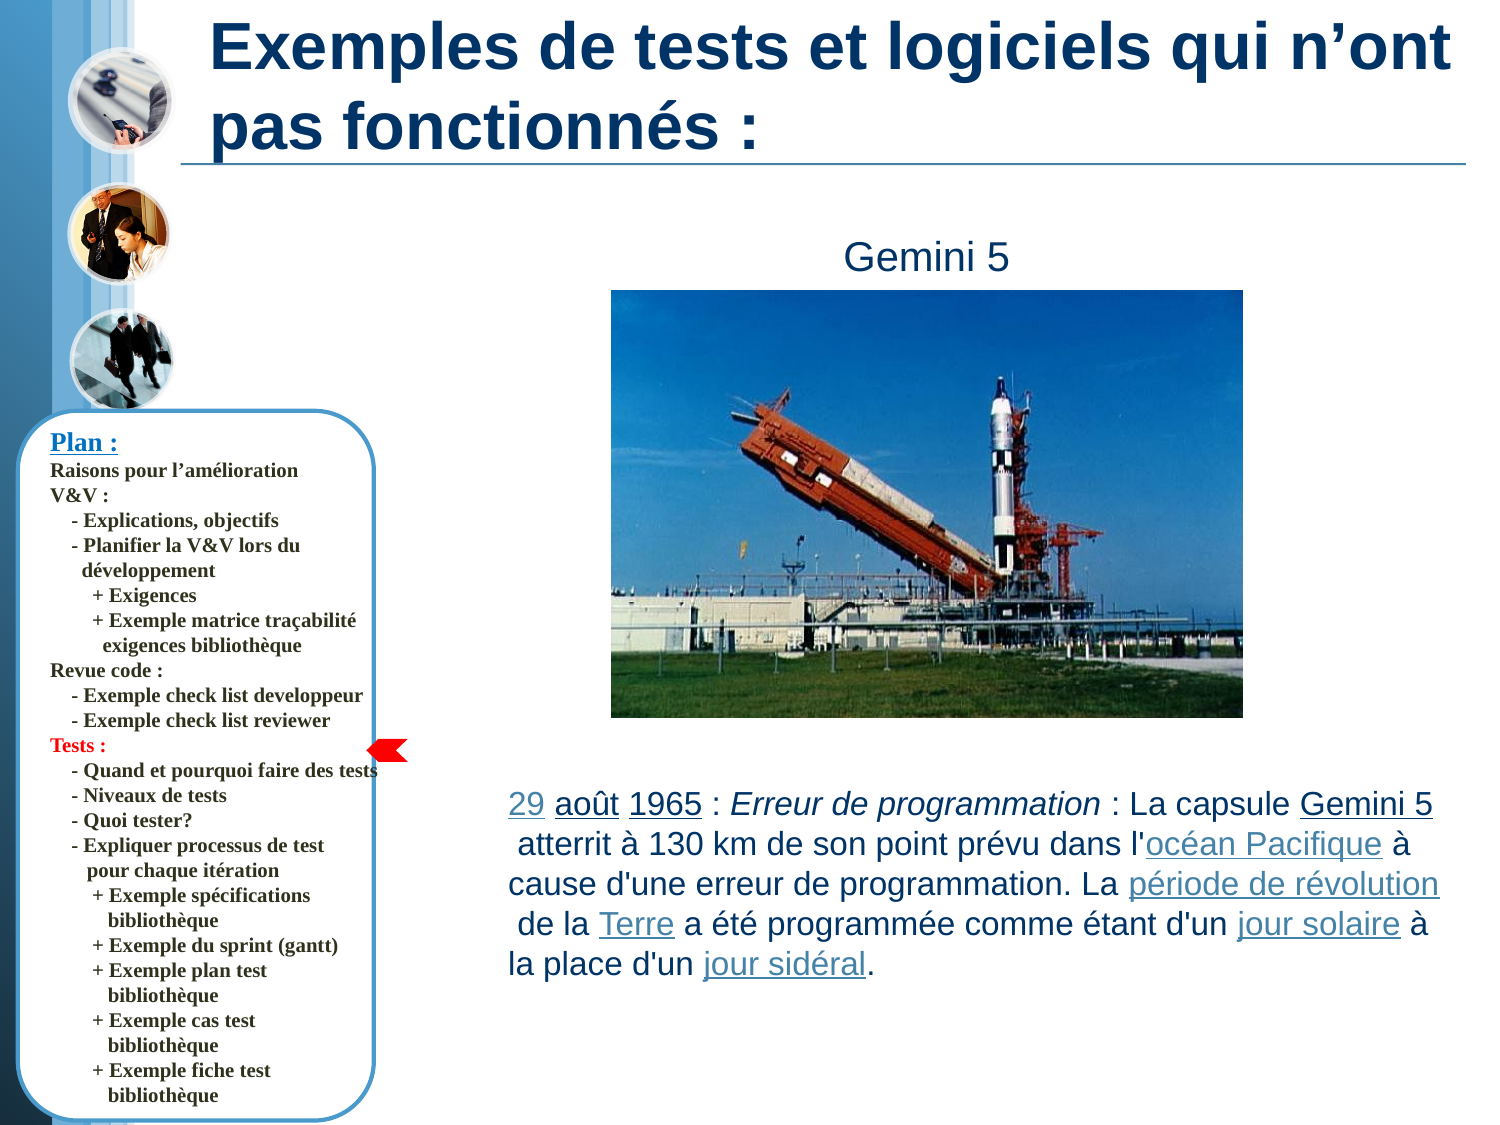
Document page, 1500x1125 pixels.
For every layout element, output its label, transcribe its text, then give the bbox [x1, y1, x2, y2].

text_box [366, 738, 408, 762]
picture [75, 313, 171, 408]
picture [74, 189, 166, 279]
text_box Gemini 5 [657, 222, 1196, 288]
picture [78, 57, 166, 144]
text_box Plan : Raisons pour l’amélioration V&V : - Explications, objectifs - Planifier la V&V lors du développement + Exigences + Exemple matrice traçabilité exigences bibliothèque Revue code : - Exemple check list developpeur - Exemple check list reviewer Tests : - Quand et pourquoi faire des tests - Niveaux de tests - Quoi tester? - Expliquer processus de test pour chaque itération + Exemple spécifications bibliothèque + Exemple du sprint (gantt) + Exemple plan test bibliothèque + Exemple cas test bibliothèque + Exemple fiche test bibliothèque [15, 408, 376, 1123]
list 29 août 1965 : Erreur de programmation : La capsule Gemini 5 atterrit à 130 km de son point prévu dans l'océan Pacifique à cause d'une erreur de programmation. La période de révolution de la Terre a été programmée comme étant d'un jour solaire à la place d'un jour sidéral. [427, 718, 1462, 1095]
picture [610, 290, 1243, 719]
title Exemples de tests et logiciels qui n’ont pas fonctionnés : [194, 0, 1500, 166]
